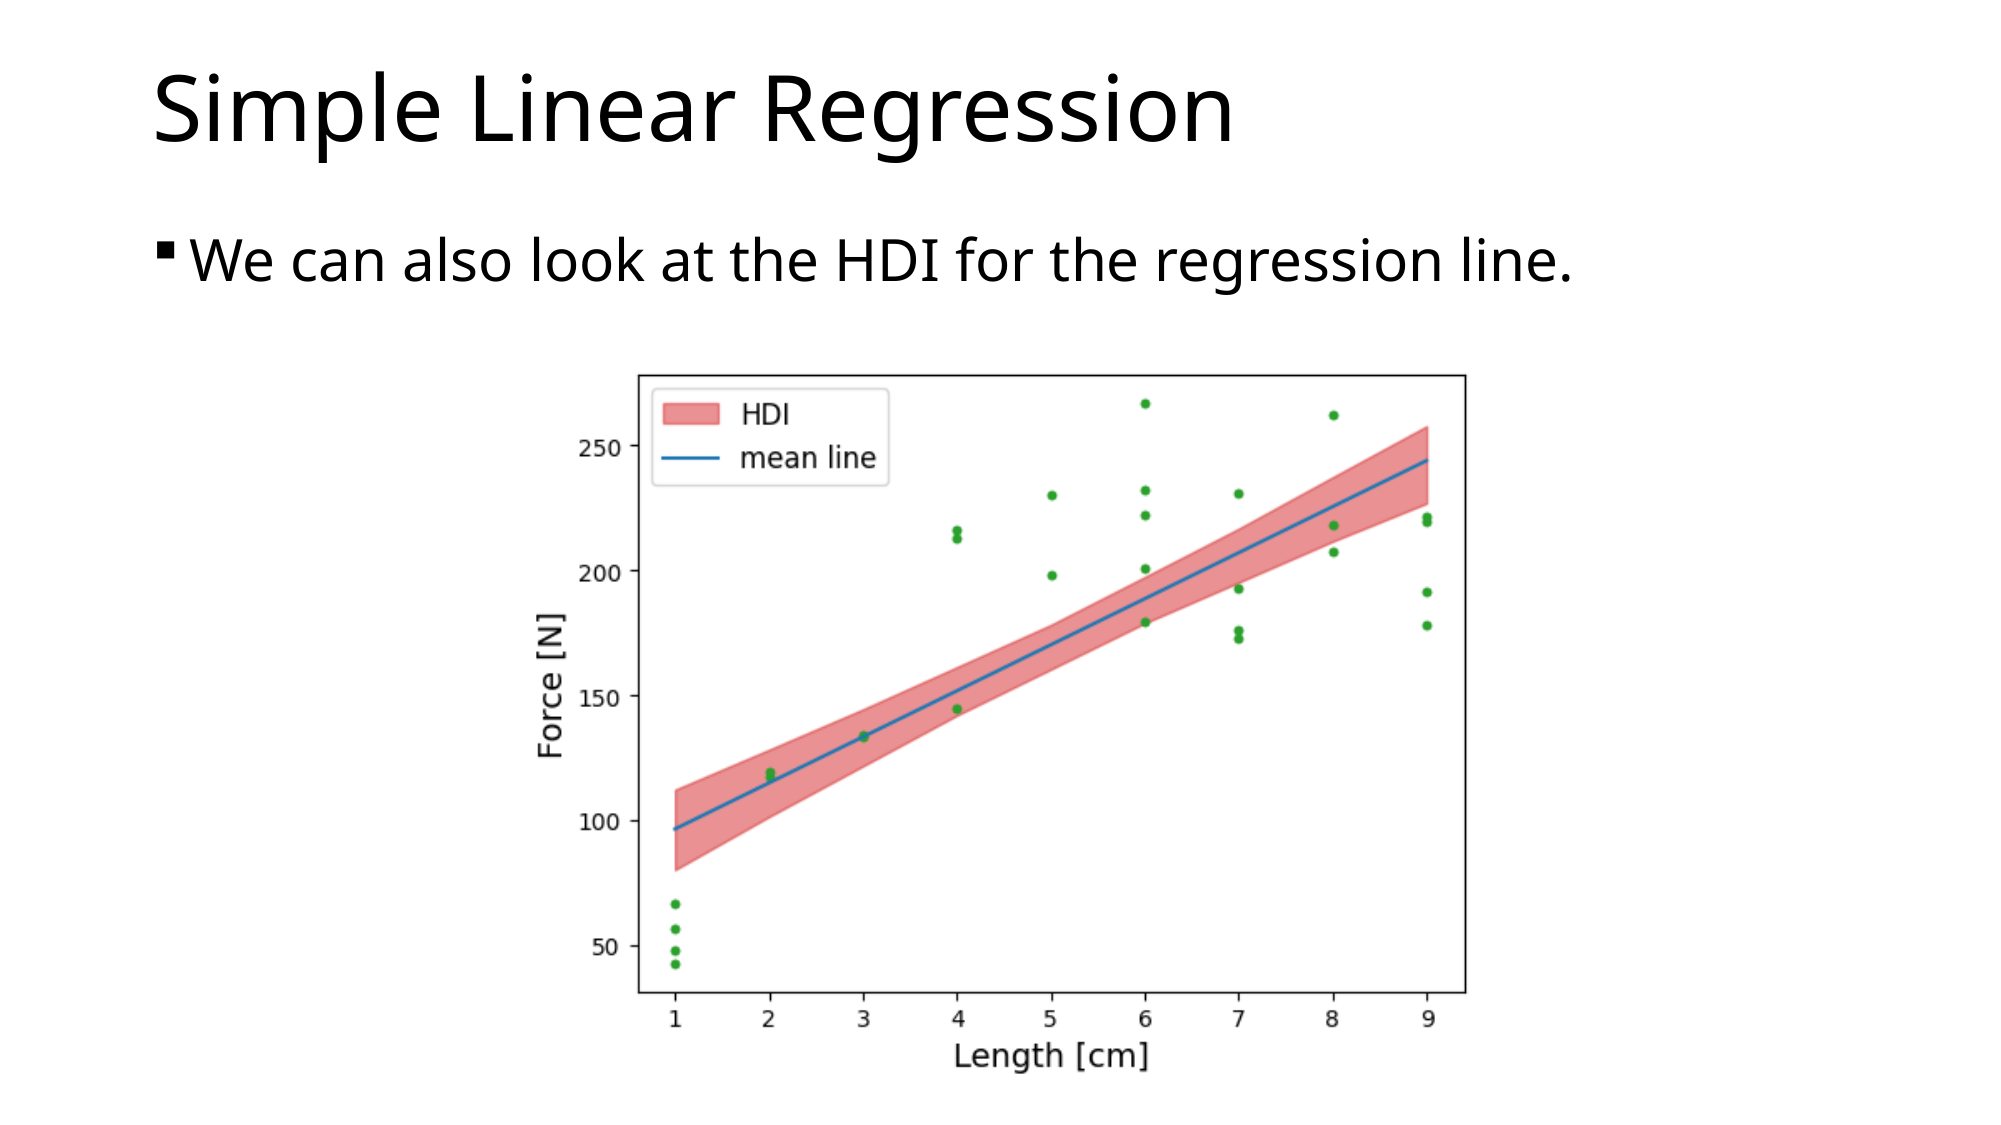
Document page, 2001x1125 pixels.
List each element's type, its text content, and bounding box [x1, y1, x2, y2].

picture [519, 360, 1481, 1090]
list We can also look at the HDI for the regression line. [137, 180, 1863, 1063]
title Simple Linear Regression [137, 3, 1863, 180]
